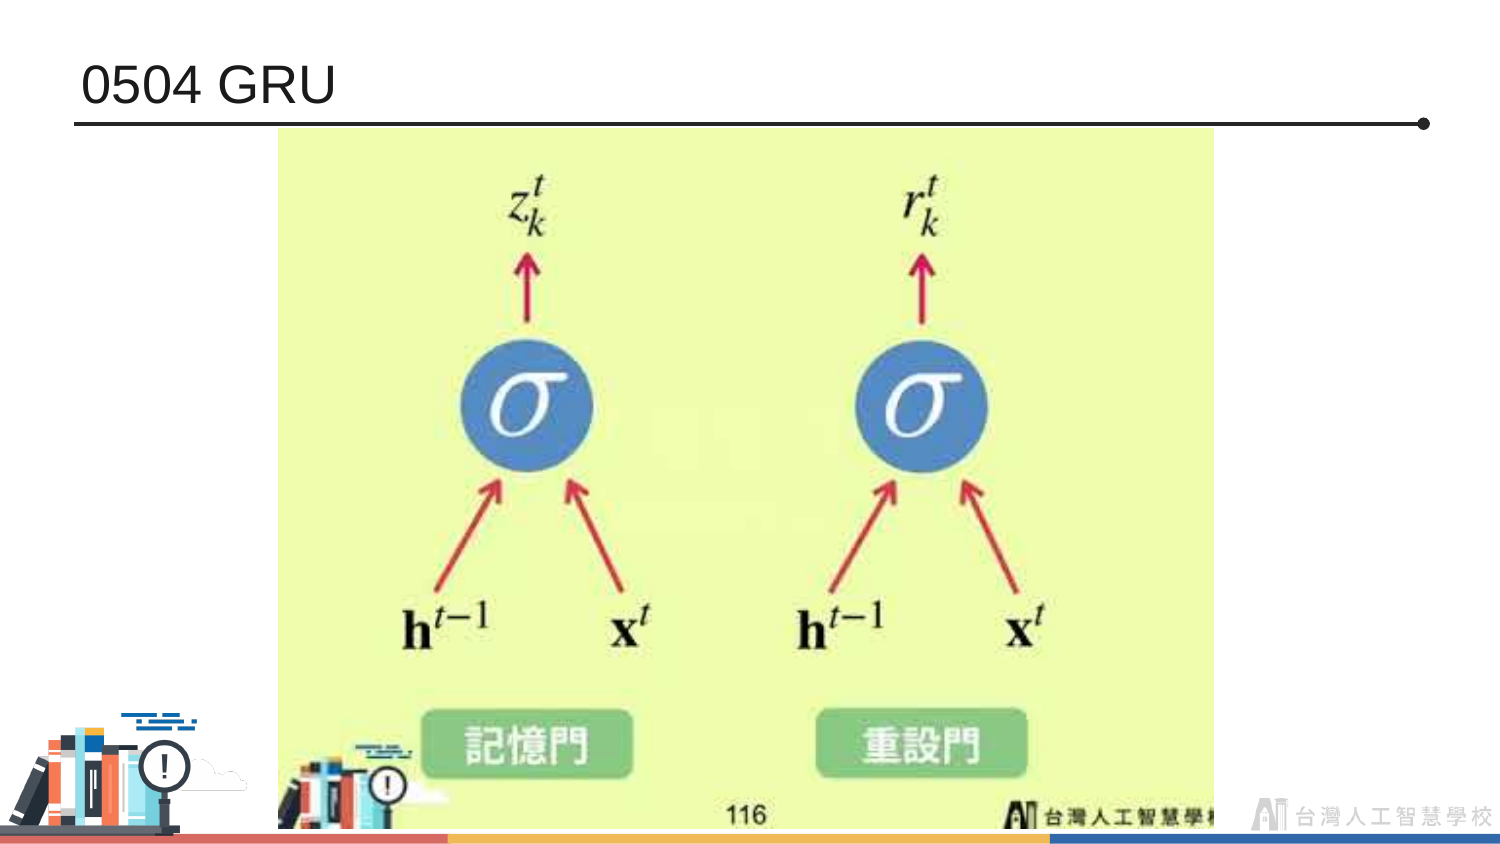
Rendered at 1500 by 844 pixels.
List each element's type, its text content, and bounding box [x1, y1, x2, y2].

picture [278, 127, 1214, 830]
picture [0, 713, 247, 836]
title 0504 GRU [77, 35, 1038, 129]
